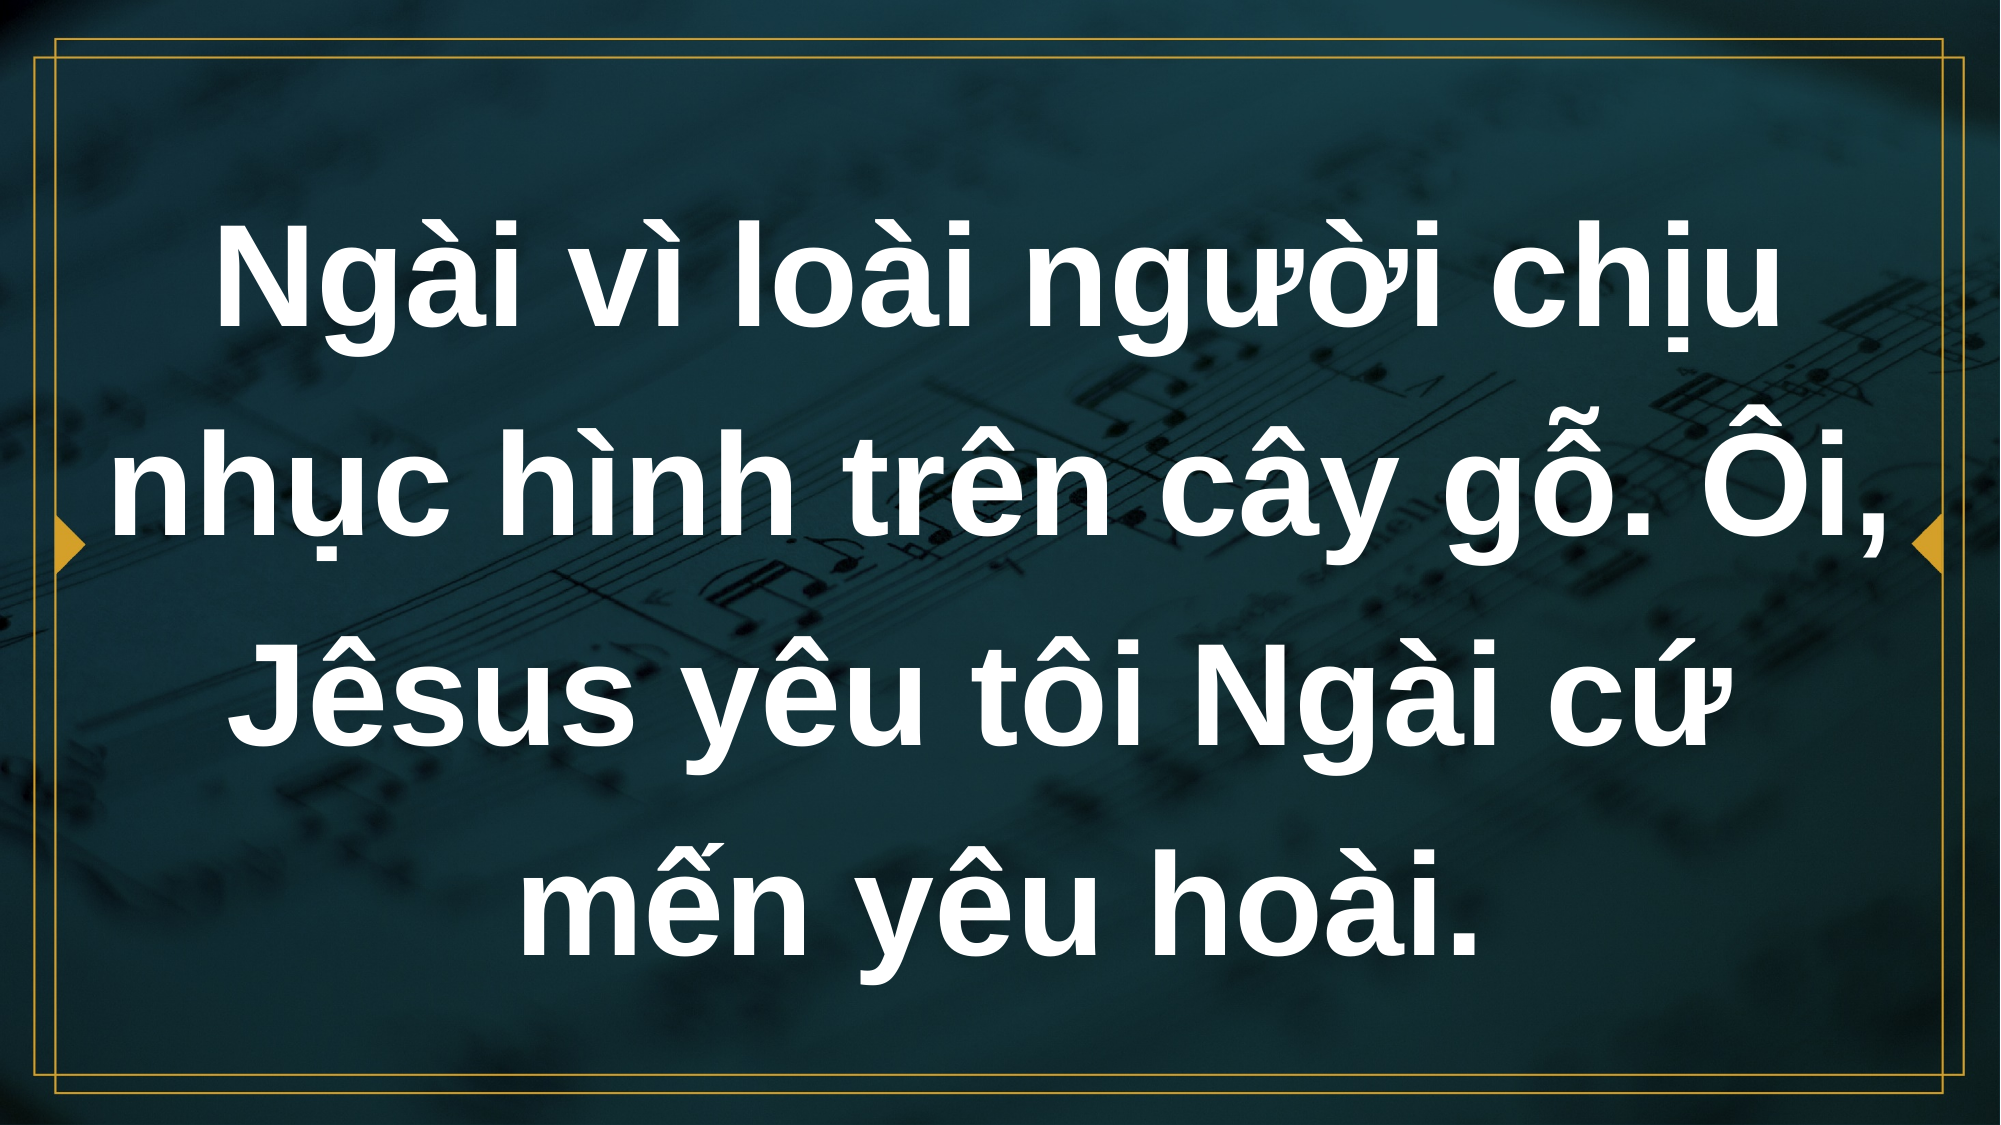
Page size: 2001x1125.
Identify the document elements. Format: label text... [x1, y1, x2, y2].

title Ngài vì loài người chịu nhục hình trên cây gỗ. Ôi, Jêsus yêu tôi Ngài cứ mến yêu hoài. [55, 53, 1945, 1077]
picture [0, 0, 2000, 1125]
